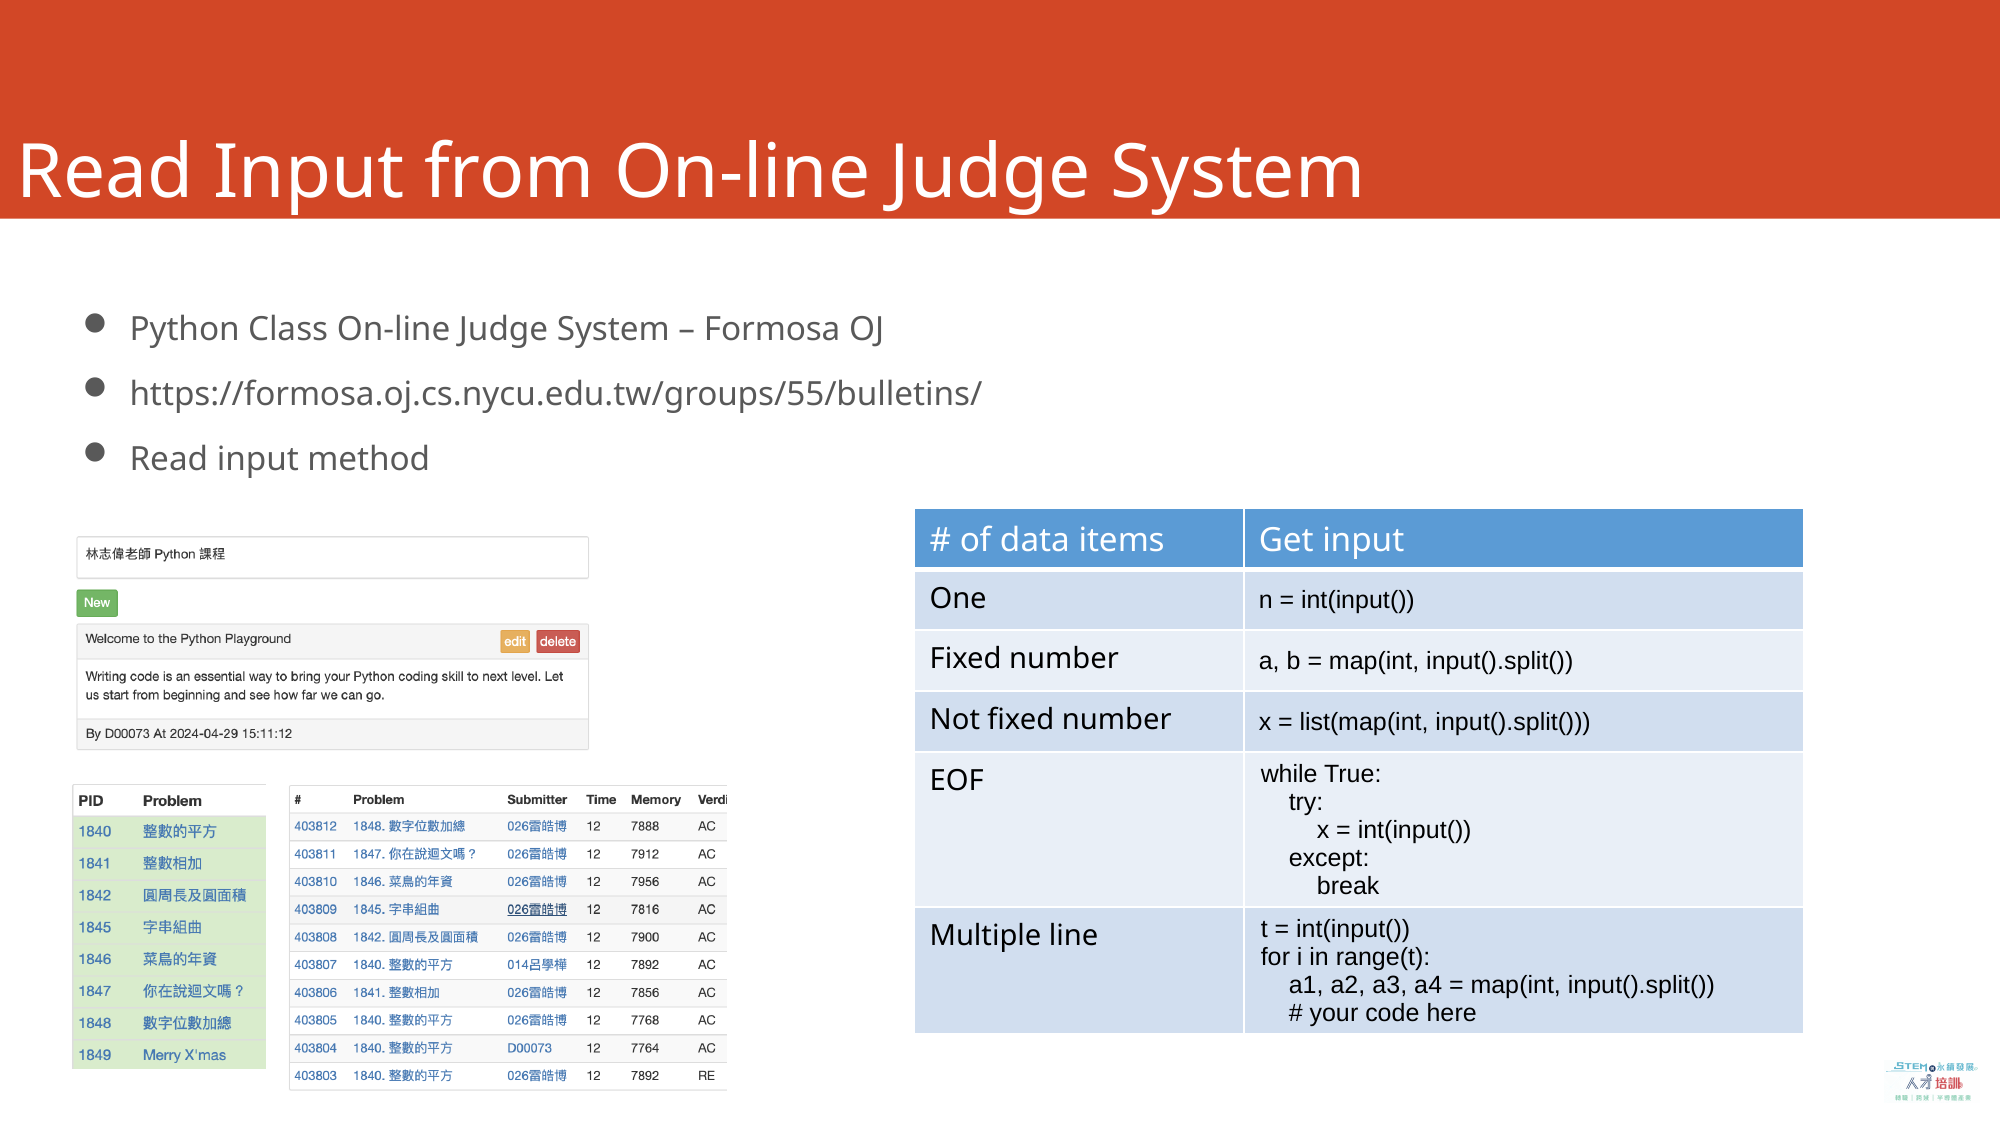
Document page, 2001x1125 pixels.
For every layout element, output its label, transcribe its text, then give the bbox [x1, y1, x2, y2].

table_header # of data items [915, 509, 1243, 567]
table_cell One [915, 572, 1243, 629]
picture [1884, 1060, 1980, 1103]
list Python Class On-line Judge System – Formosa OJ https://formosa.oj.cs.nycu.edu.tw/groups/55/bulletins/ Read input method [70, 295, 1066, 494]
picture [70, 784, 266, 1069]
table_header Get input [1245, 509, 1803, 567]
table_cell t = int(input()) for i in range(t): a1, a2, a3, a4 = map(int, input().split()) # your code here [1245, 908, 1803, 1033]
table_cell a, b = map(int, input().split()) [1245, 631, 1803, 690]
table_cell EOF [915, 753, 1243, 906]
title Read Input from On-line Judge System [1, 22, 2000, 221]
table_cell Fixed number [915, 631, 1243, 690]
table_cell Not fixed number [915, 692, 1243, 751]
table_cell x = list(map(int, input().split())) [1245, 692, 1803, 751]
table_cell while True: try: x = int(input()) except: break [1245, 753, 1803, 906]
picture [285, 784, 727, 1091]
table_cell Multiple line [915, 908, 1243, 1033]
picture [68, 530, 592, 758]
table_cell n = int(input()) [1245, 572, 1803, 629]
